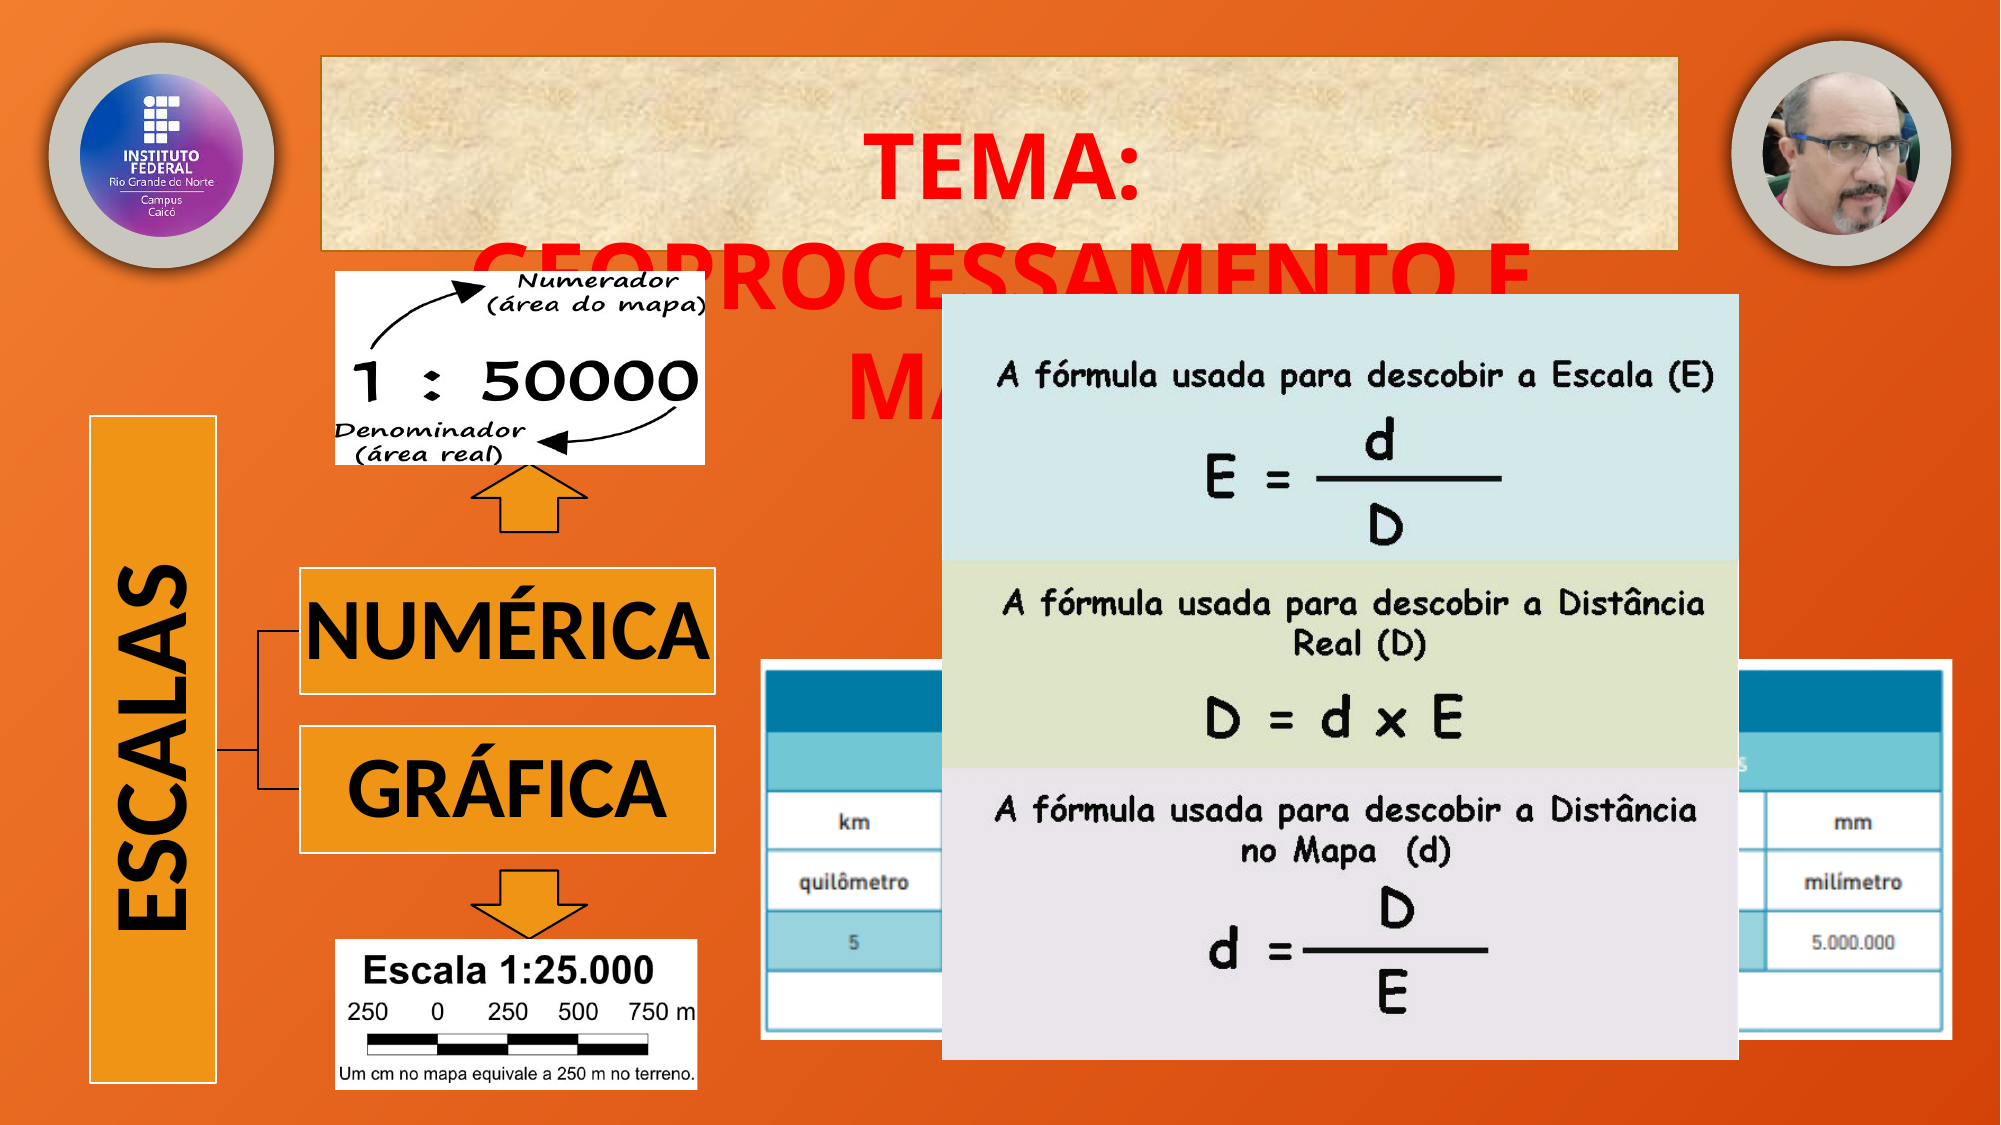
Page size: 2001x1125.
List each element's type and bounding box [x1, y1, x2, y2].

picture [334, 270, 705, 465]
picture [63, 58, 259, 253]
text_box [89, 337, 716, 1084]
picture [334, 938, 698, 1091]
picture [760, 294, 1953, 1061]
text_box [320, 56, 1680, 251]
picture [1746, 56, 1936, 251]
